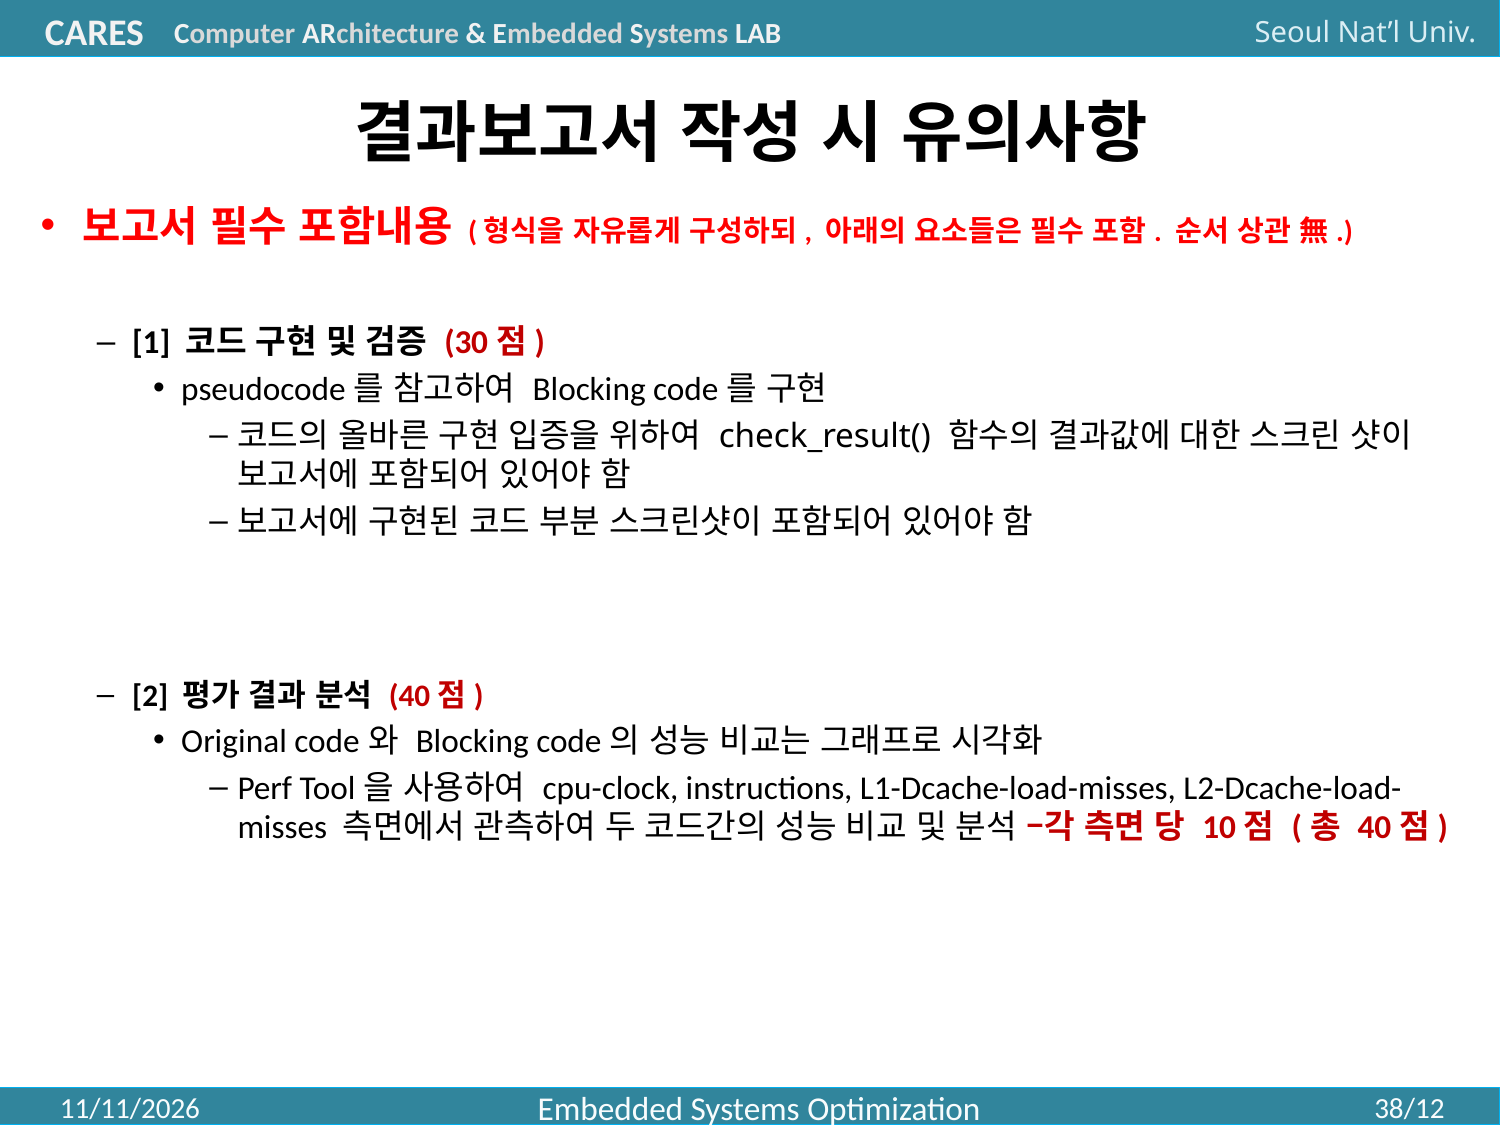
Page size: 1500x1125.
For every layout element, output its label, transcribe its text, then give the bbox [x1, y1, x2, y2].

slide_number 38/12 [1341, 1083, 1478, 1125]
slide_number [25, 1083, 235, 1125]
title 결과보고서 작성 시 유의사항 [76, 59, 1427, 200]
list 보고서 필수 포함내용 (형식을 자유롭게 구성하되, 아래의 요소들은 필수 포함. 순서 상관 無.) [1] 코드 구현 및 검증 (30점) pseudocode를 참고하여 Blocking code를 구현 코드의 올바른 구현 입증을 위하여 check_result() 함수의 결과값에 대한 스크린 샷이 보고서에 포함되어 있어야 함 보고서에 구현된 코드 부분 스크린샷이 포함되어 있어야 함 [2] 평가 결과 분석 (40점) Original code와 Blocking code의 성능 비교는 그래프로 시각화 Perf Tool을 사용하여 cpu-clock, instructions, L1-Dcache-load-misses, L2-Dcache-load-misses 측면에서 관측하여 두 코드간의 성능 비교 및 분석 –각 측면 당 10점 (총 40점) [25, 191, 1500, 1091]
footer Embedded Systems Optimization [243, 1083, 1275, 1125]
